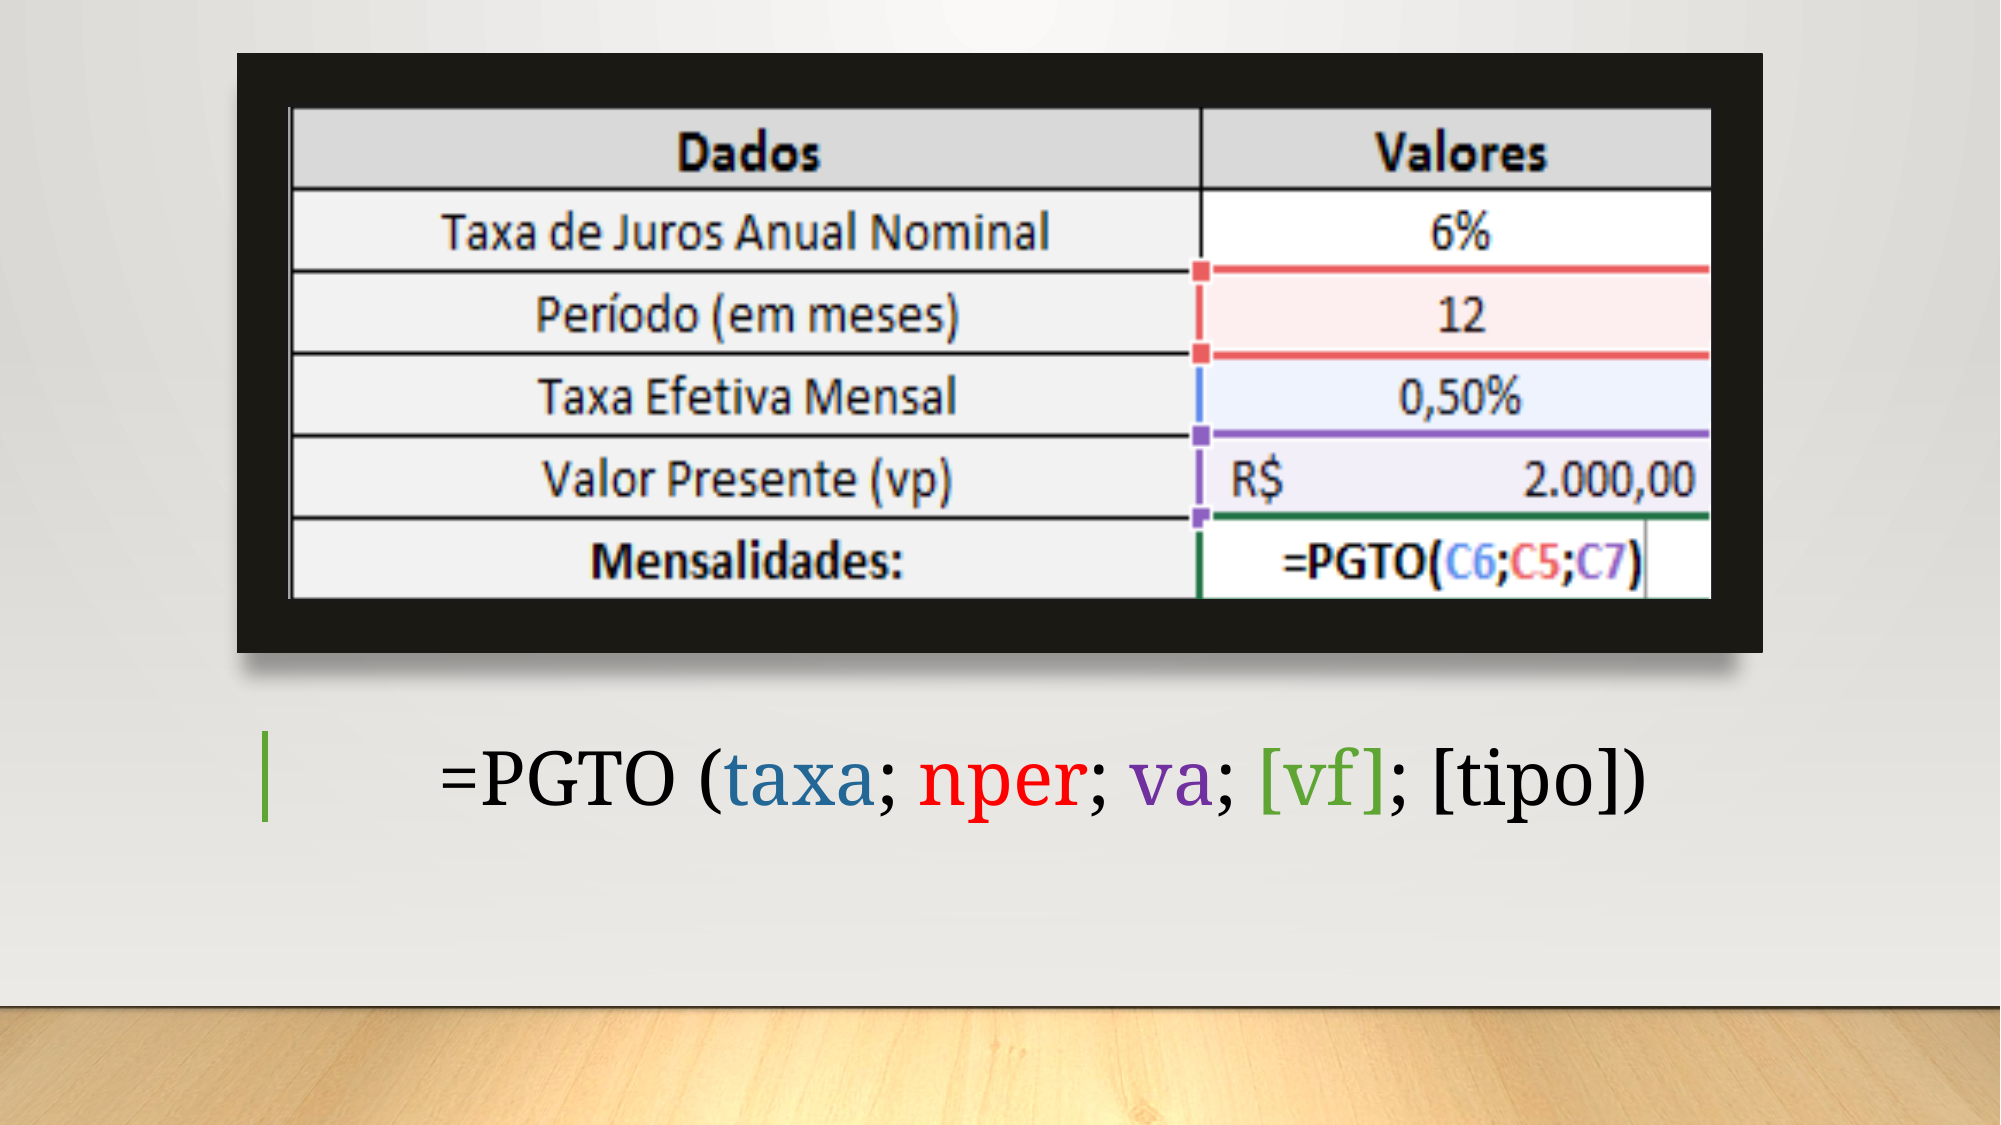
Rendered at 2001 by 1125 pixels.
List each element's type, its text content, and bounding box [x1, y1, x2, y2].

text_box =PGTO (taxa; nper; va; [vf]; [tipo]) [423, 731, 1842, 822]
text_box [0, 329, 2000, 1006]
text_box [0, 0, 2000, 329]
picture [0, 1008, 2000, 1125]
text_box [236, 52, 1763, 653]
picture [288, 107, 1712, 599]
